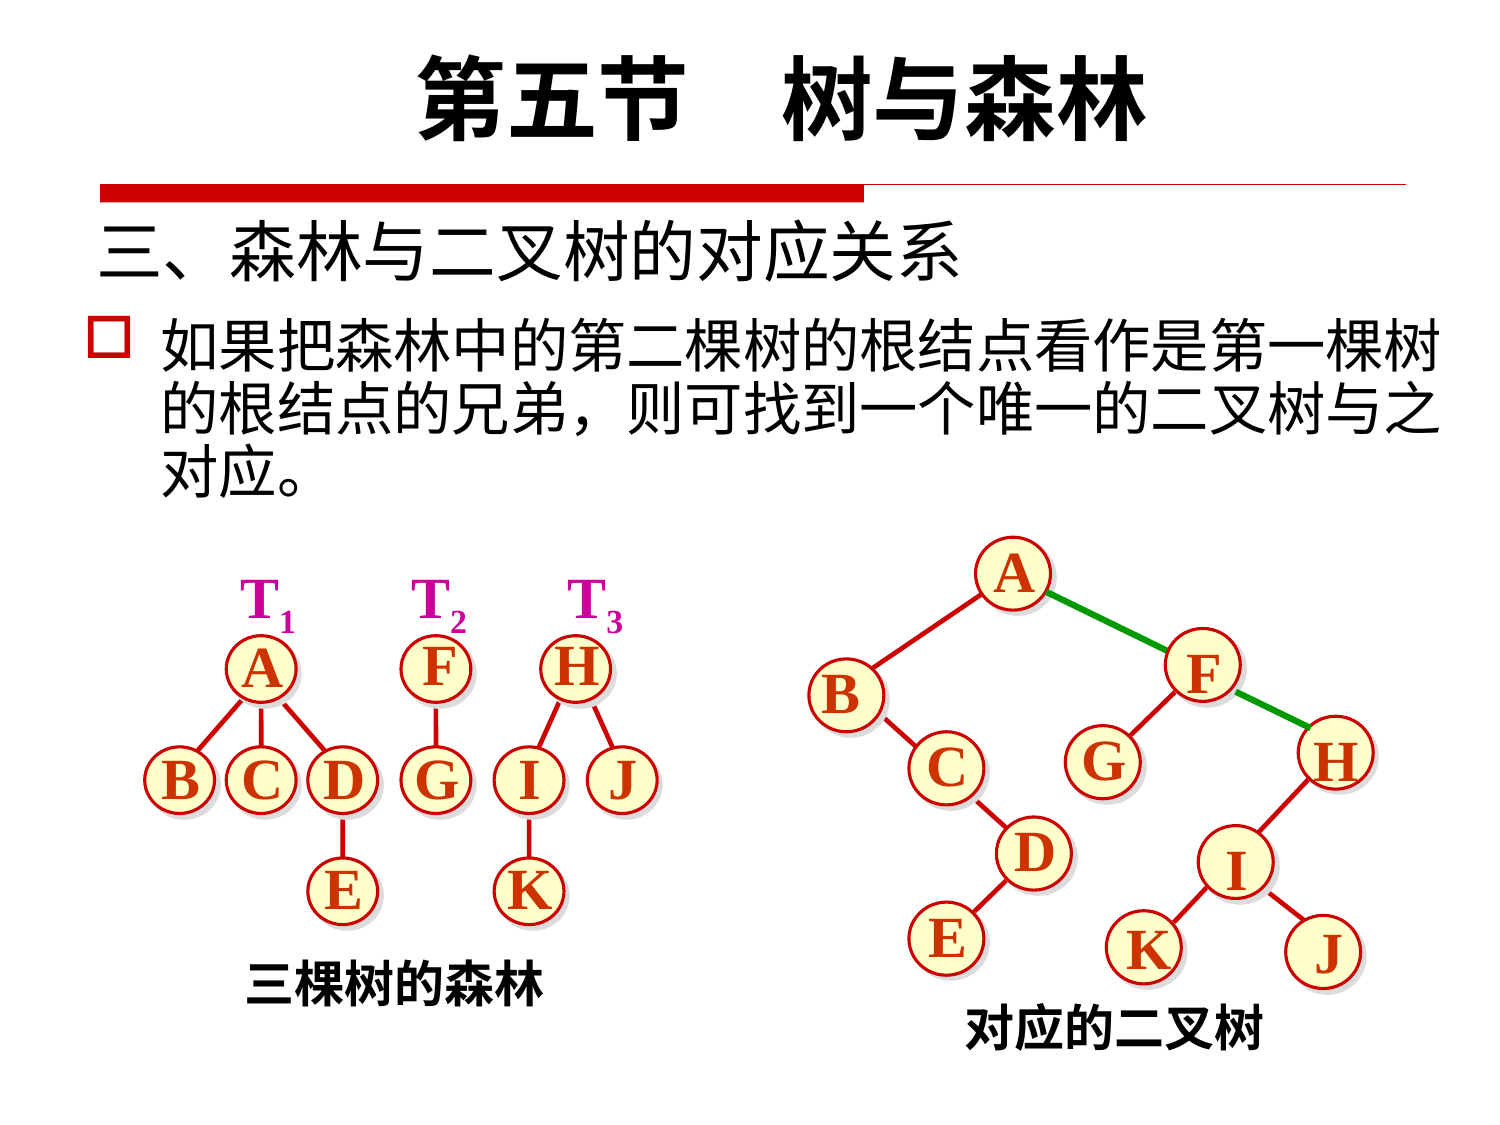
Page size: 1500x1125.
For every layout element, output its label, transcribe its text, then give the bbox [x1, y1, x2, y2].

text_box T1 T2 T3 [225, 552, 639, 618]
text_box 第五节 树与森林 [87, 34, 1475, 160]
list 如果把森林中的第二棵树的根结点看作是第一棵树的根结点的兄弟，则可找到一个唯一的二叉树与之对应。 [68, 309, 1500, 515]
text_box 对应的二叉树 [950, 988, 1300, 1064]
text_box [144, 619, 658, 930]
title 三、森林与二叉树的对应关系 [80, 184, 1019, 297]
text_box 三棵树的森林 [207, 944, 583, 1020]
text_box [1106, 691, 1375, 993]
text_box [1045, 591, 1241, 801]
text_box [805, 526, 1072, 977]
